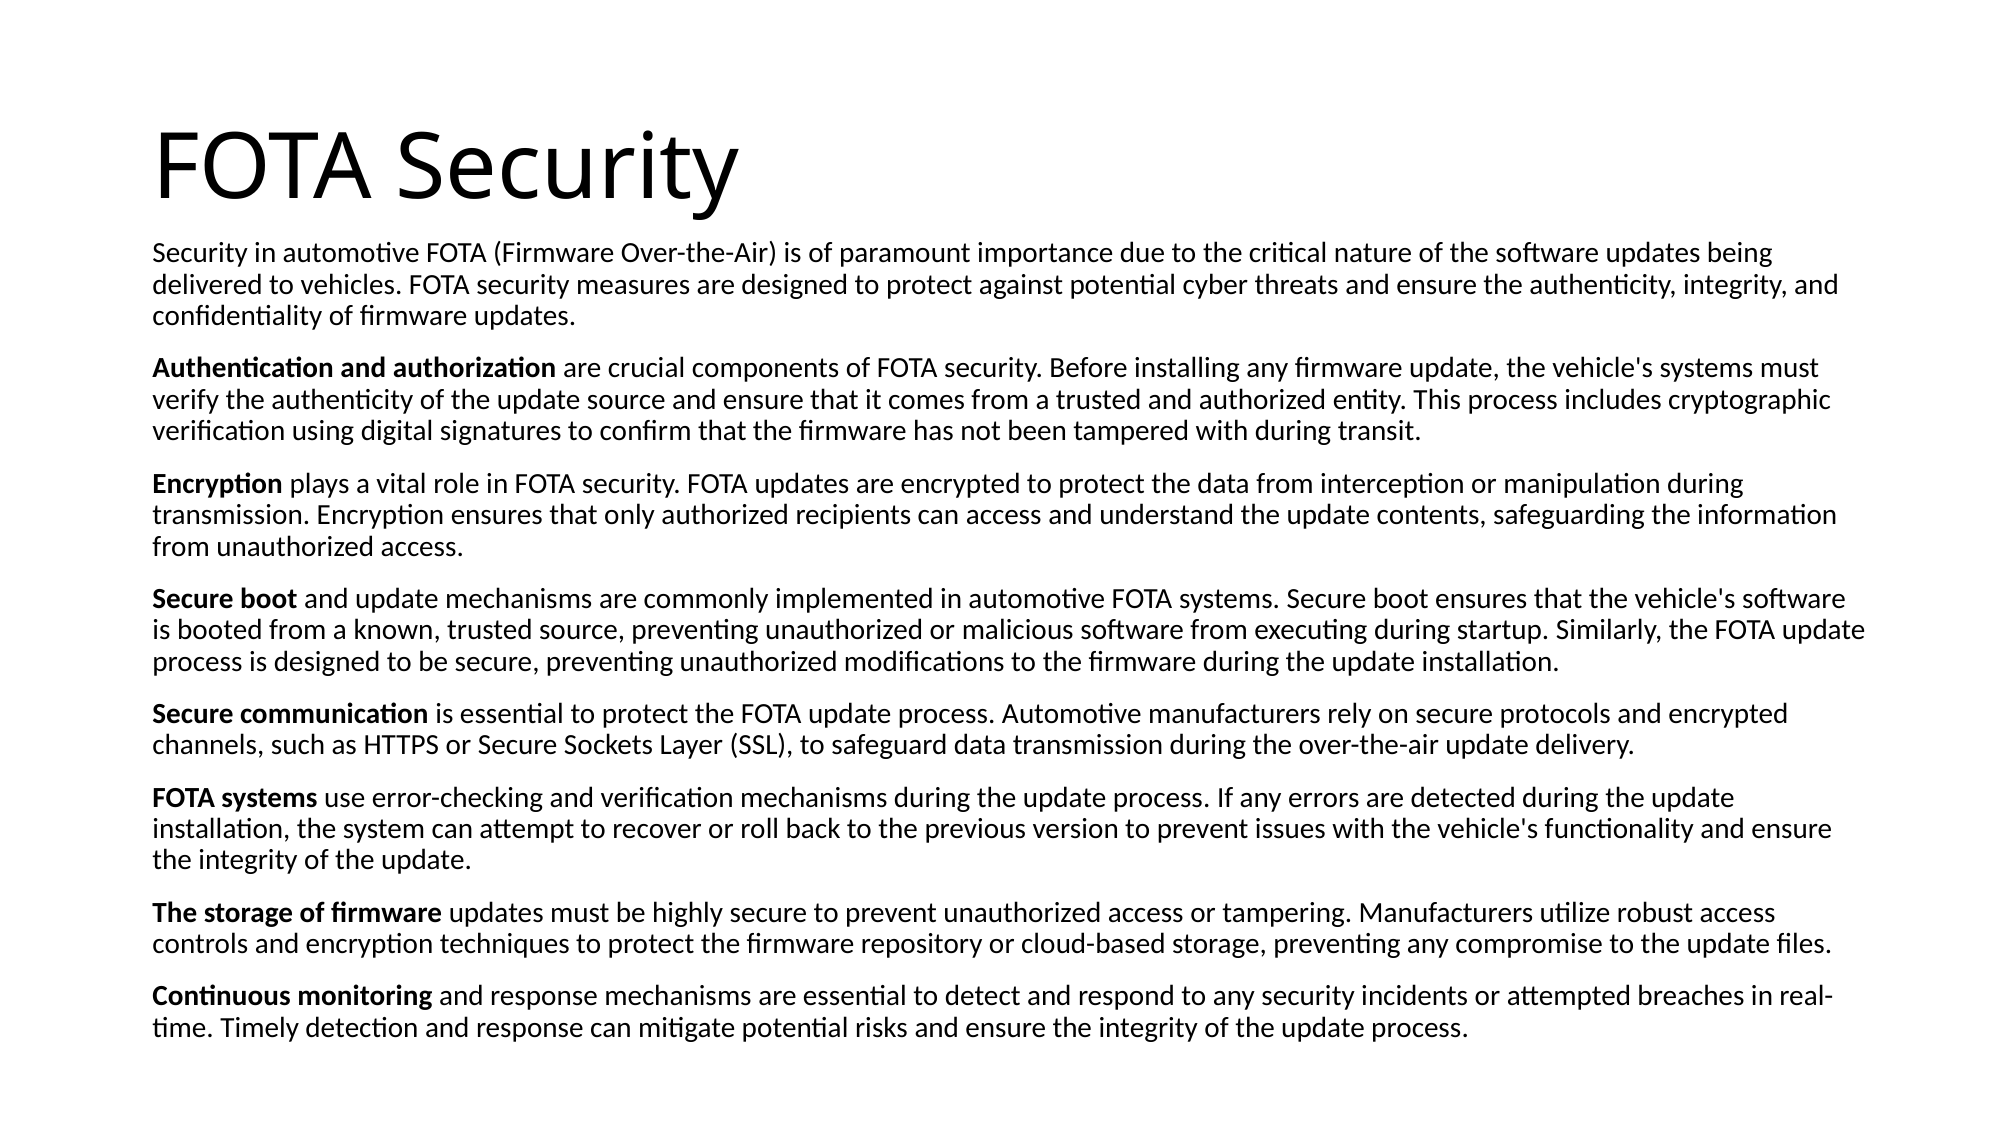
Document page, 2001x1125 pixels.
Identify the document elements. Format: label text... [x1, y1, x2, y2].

list Security in automotive FOTA (Firmware Over-the-Air) is of paramount importance due to the critical nature of the software updates being delivered to vehicles. FOTA security measures are designed to protect against potential cyber threats and ensure the authenticity, integrity, and confidentiality of firmware updates. Authentication and authorization are crucial components of FOTA security. Before installing any firmware update, the vehicle's systems must verify the authenticity of the update source and ensure that it comes from a trusted and authorized entity. This process includes cryptographic verification using digital signatures to confirm that the firmware has not been tampered with during transit. Encryption plays a vital role in FOTA security. FOTA updates are encrypted to protect the data from interception or manipulation during transmission. Encryption ensures that only authorized recipients can access and understand the update contents, safeguarding the information from unauthorized access. Secure boot and update mechanisms are commonly implemented in automotive FOTA systems. Secure boot ensures that the vehicle's software is booted from a known, trusted source, preventing unauthorized or malicious software from executing during startup. Similarly, the FOTA update process is designed to be secure, preventing unauthorized modifications to the firmware during the update installation. Secure communication is essential to protect the FOTA update process. Automotive manufacturers rely on secure protocols and encrypted channels, such as HTTPS or Secure Sockets Layer (SSL), to safeguard data transmission during the over-the-air update delivery. FOTA systems use error-checking and verification mechanisms during the update process. If any errors are detected during the update installation, the system can attempt to recover or roll back to the previous version to prevent issues with the vehicle's functionality and ensure the integrity of the update. The storage of firmware updates must be highly secure to prevent unauthorized access or tampering. Manufacturers utilize robust access controls and encryption techniques to protect the firmware repository or cloud-based storage, preventing any compromise to the update files. Continuous monitoring and response mechanisms are essential to detect and respond to any security incidents or attempted breaches in real-time. Timely detection and response can mitigate potential risks and ensure the integrity of the update process. [137, 230, 1882, 1094]
title FOTA Security [137, 59, 1863, 230]
